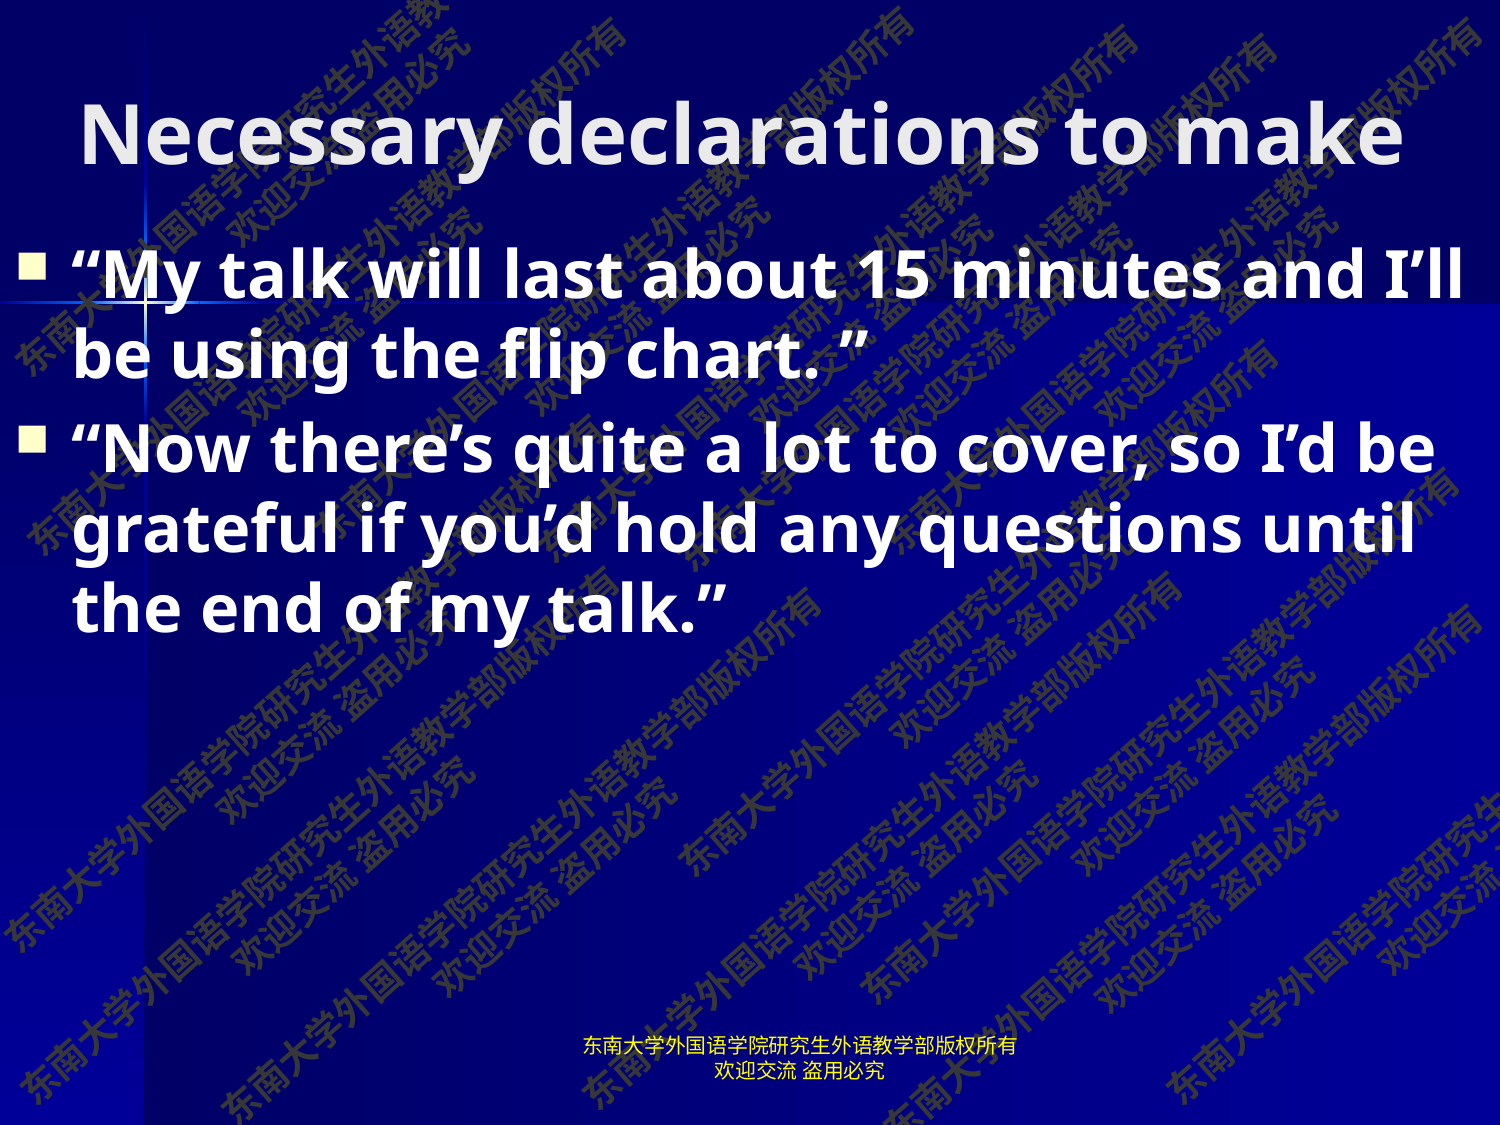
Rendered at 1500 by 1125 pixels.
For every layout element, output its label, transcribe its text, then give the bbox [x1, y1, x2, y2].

title Necessary declarations to make [62, 49, 1500, 213]
list “My talk will last about 15 minutes and I’ll be using the flip chart. ” “Now there’s quite a lot to cover, so I’d be grateful if you’d hold any questions until the end of my talk.” [0, 224, 1500, 1051]
footer 东南大学外国语学院研究生外语教学部版权所有 欢迎交流 盗用必究 [562, 1024, 1038, 1101]
